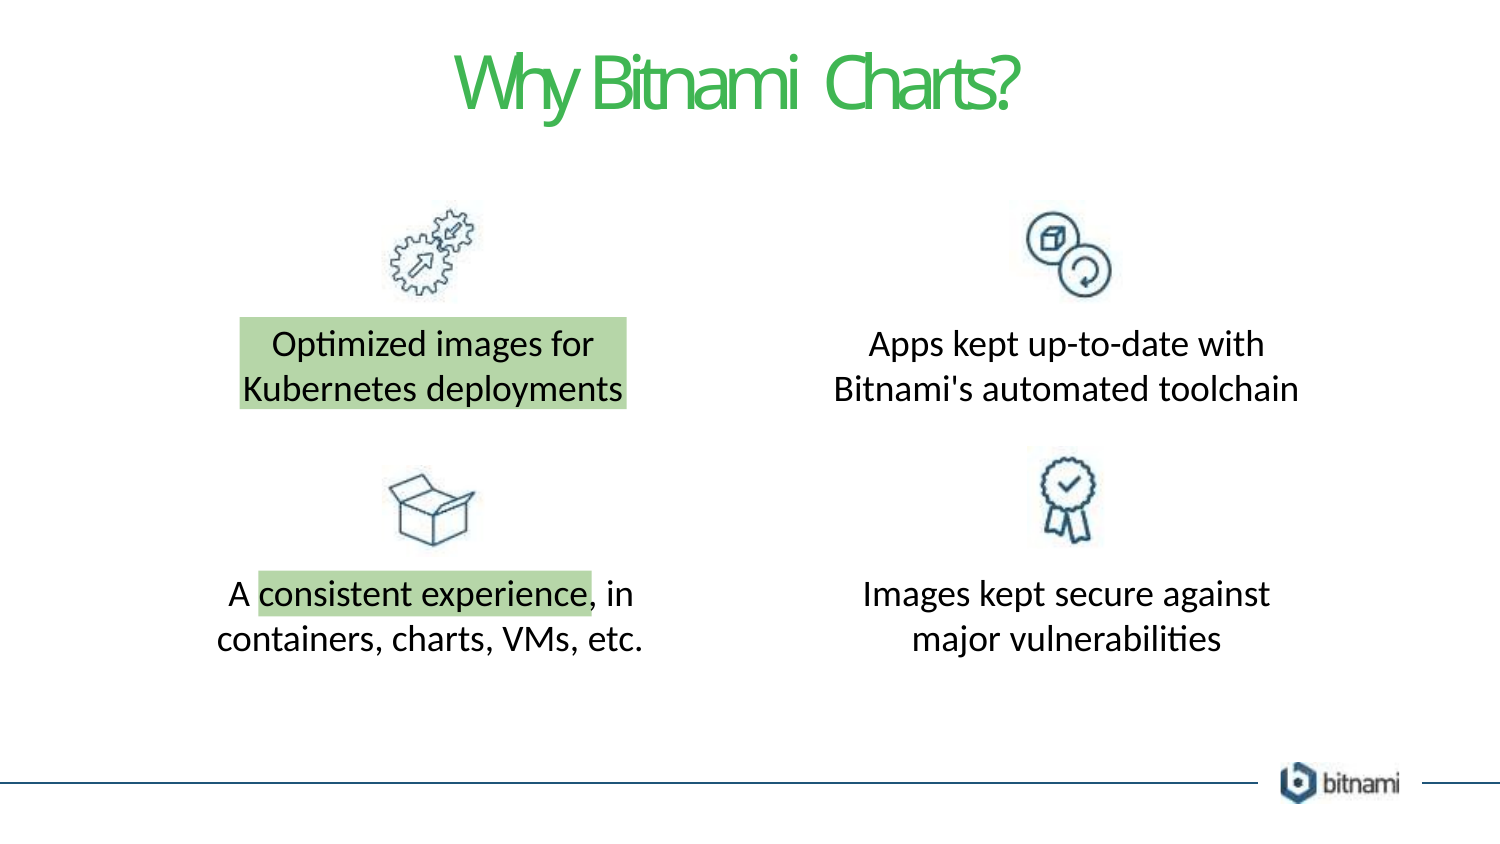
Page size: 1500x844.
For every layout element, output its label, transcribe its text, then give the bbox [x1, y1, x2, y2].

text_box [1009, 200, 1123, 304]
text_box A consistent experience, in containers, charts, VMs, etc. [214, 567, 652, 660]
text_box [381, 465, 485, 557]
text_box [1027, 446, 1105, 549]
text_box Optimized images for Kubernetes deployments [239, 317, 627, 410]
title Why Bitnami Charts? [451, 32, 1049, 176]
text_box Apps kept up-to-date with Bitnami's automated toolchain [830, 317, 1304, 410]
text_box Images kept secure against major vulnerabilities [858, 567, 1275, 660]
text_box [381, 200, 485, 304]
picture [1280, 762, 1400, 804]
